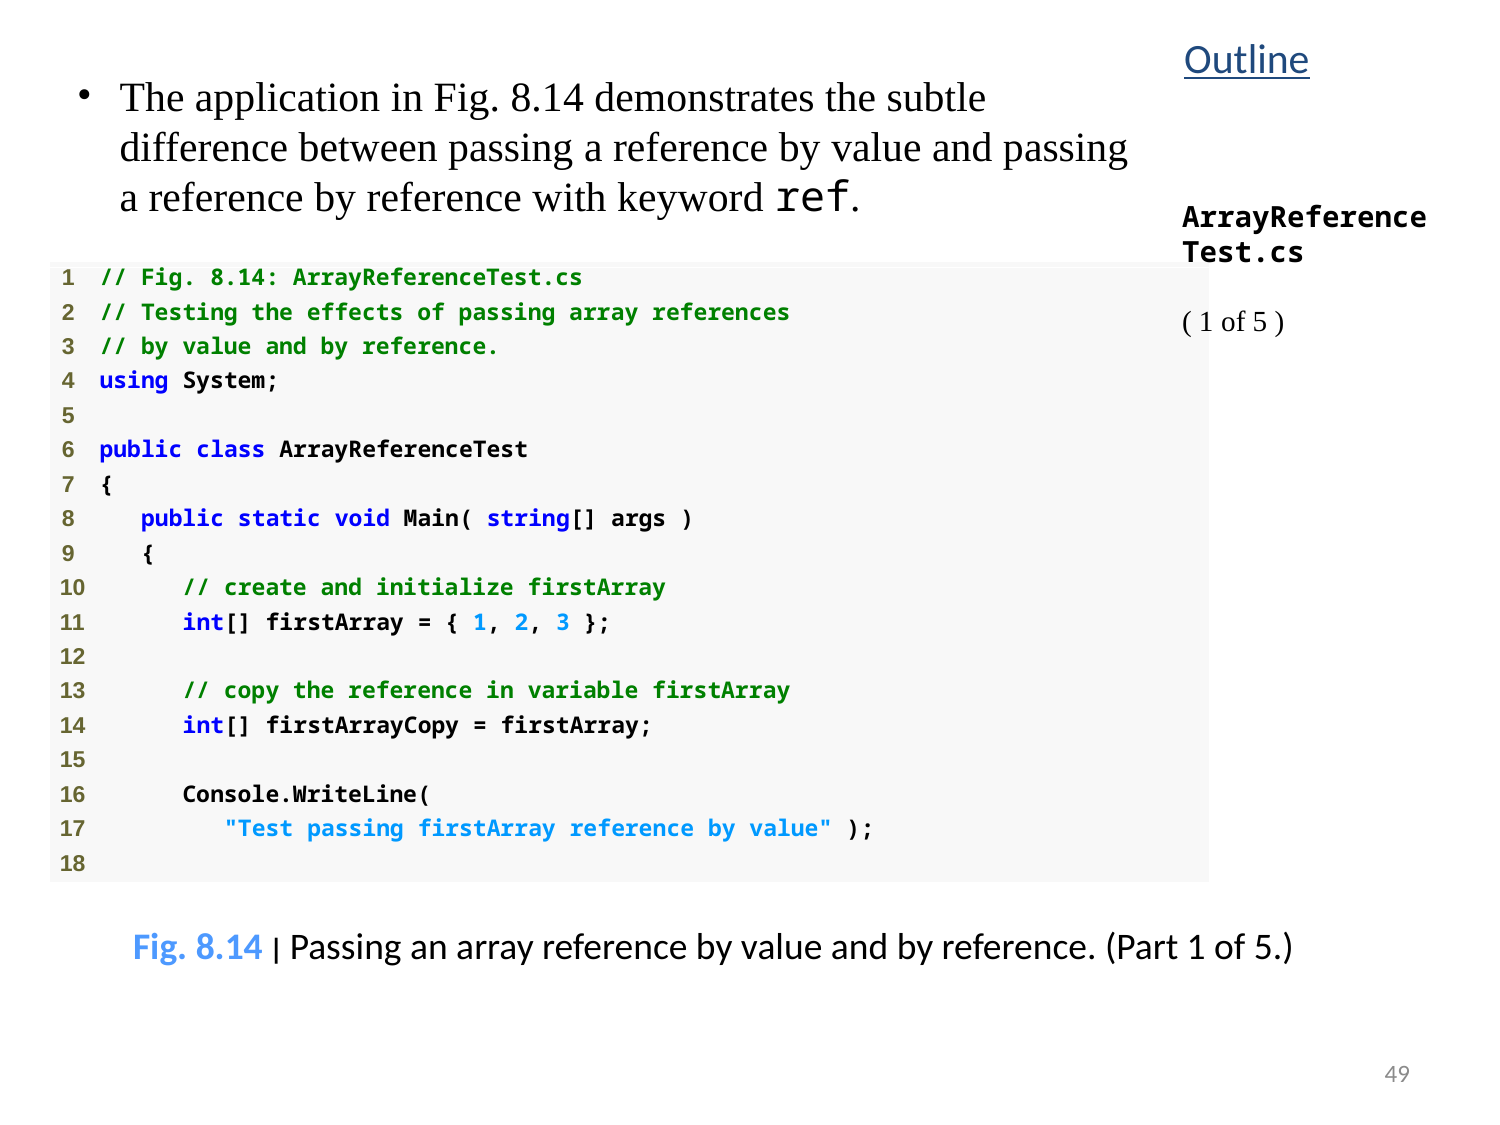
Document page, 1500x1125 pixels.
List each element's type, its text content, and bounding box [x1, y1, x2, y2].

text_box The application in Fig. 8.14 demonstrates the subtle difference between passing a reference by value and passing a reference by reference with keyword ref. [62, 62, 1161, 228]
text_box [49, 262, 1213, 930]
slide_number 49 [1074, 1042, 1425, 1103]
text_box ArrayReference Test.cs ( 1 of 5 ) [1181, 191, 1500, 345]
text_box Fig. 8.14 | Passing an array reference by value and by reference. (Part 1 of 5.) [40, 914, 1388, 975]
text_box Outline [1169, 24, 1500, 90]
